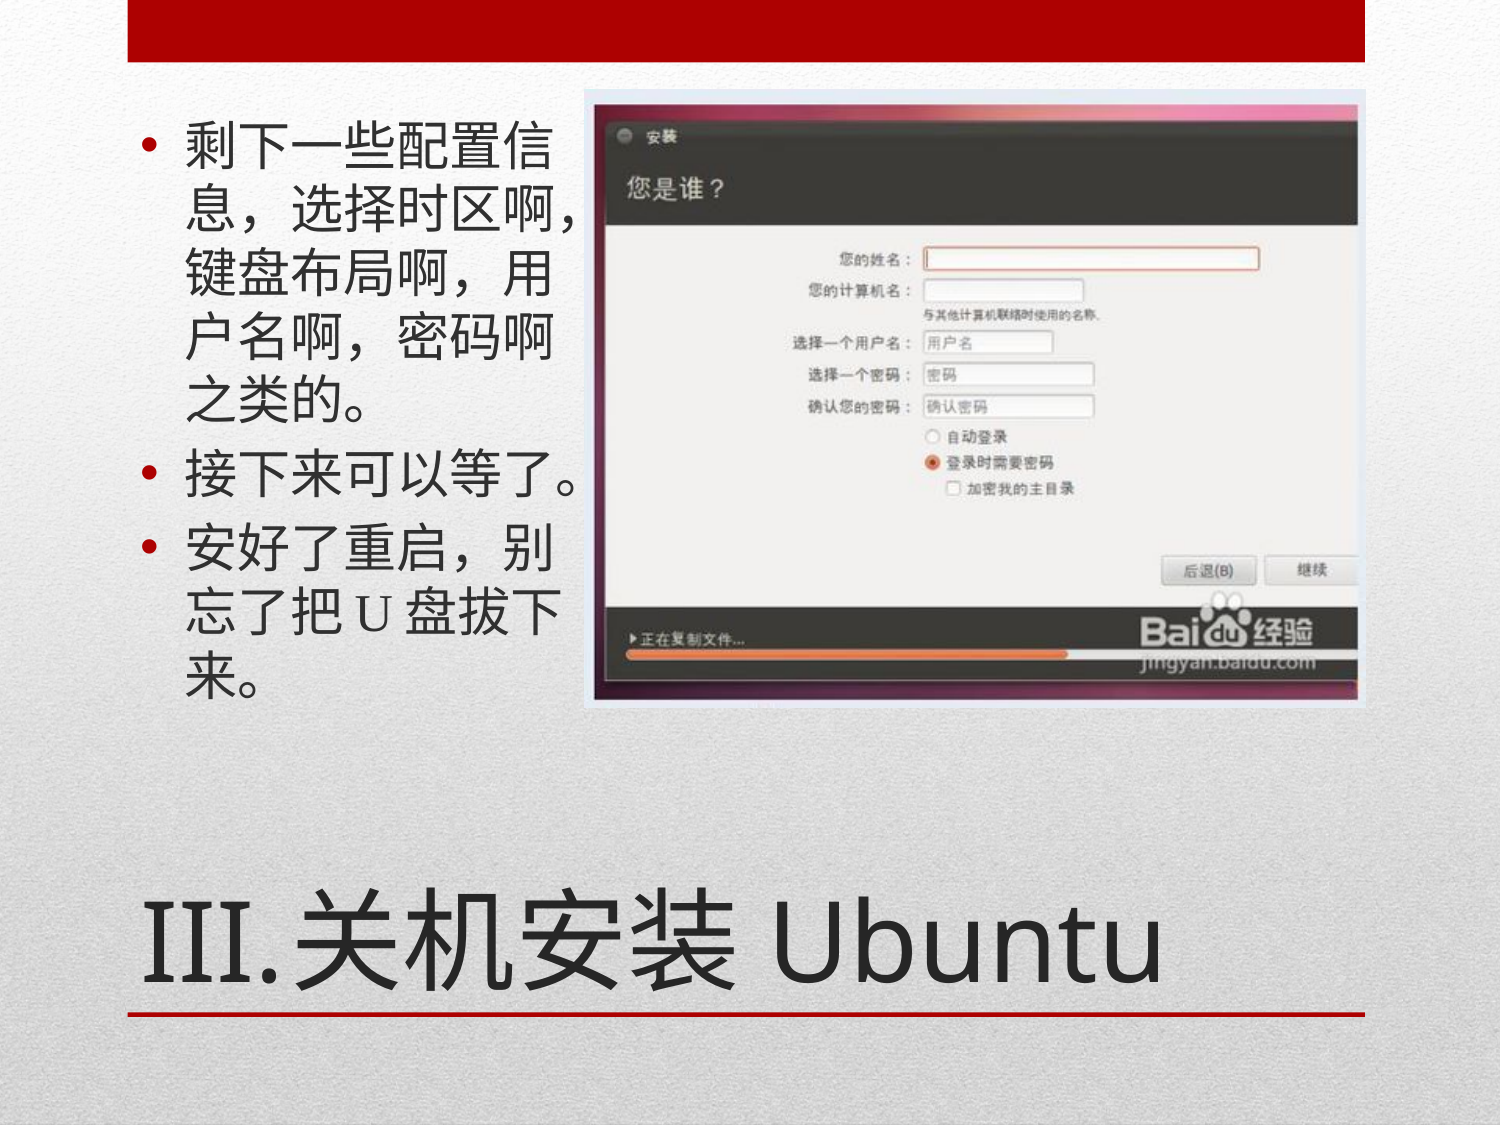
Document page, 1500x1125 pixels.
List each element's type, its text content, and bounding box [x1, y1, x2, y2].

picture [583, 89, 1367, 708]
list 剩下一些配置信息，选择时区啊，键盘布局啊，用户名啊，密码啊之类的。 接下来可以等了。 安好了重启，别忘了把U盘拔下来。 [125, 99, 583, 718]
title III. 关机安装Ubuntu [125, 750, 1238, 1013]
